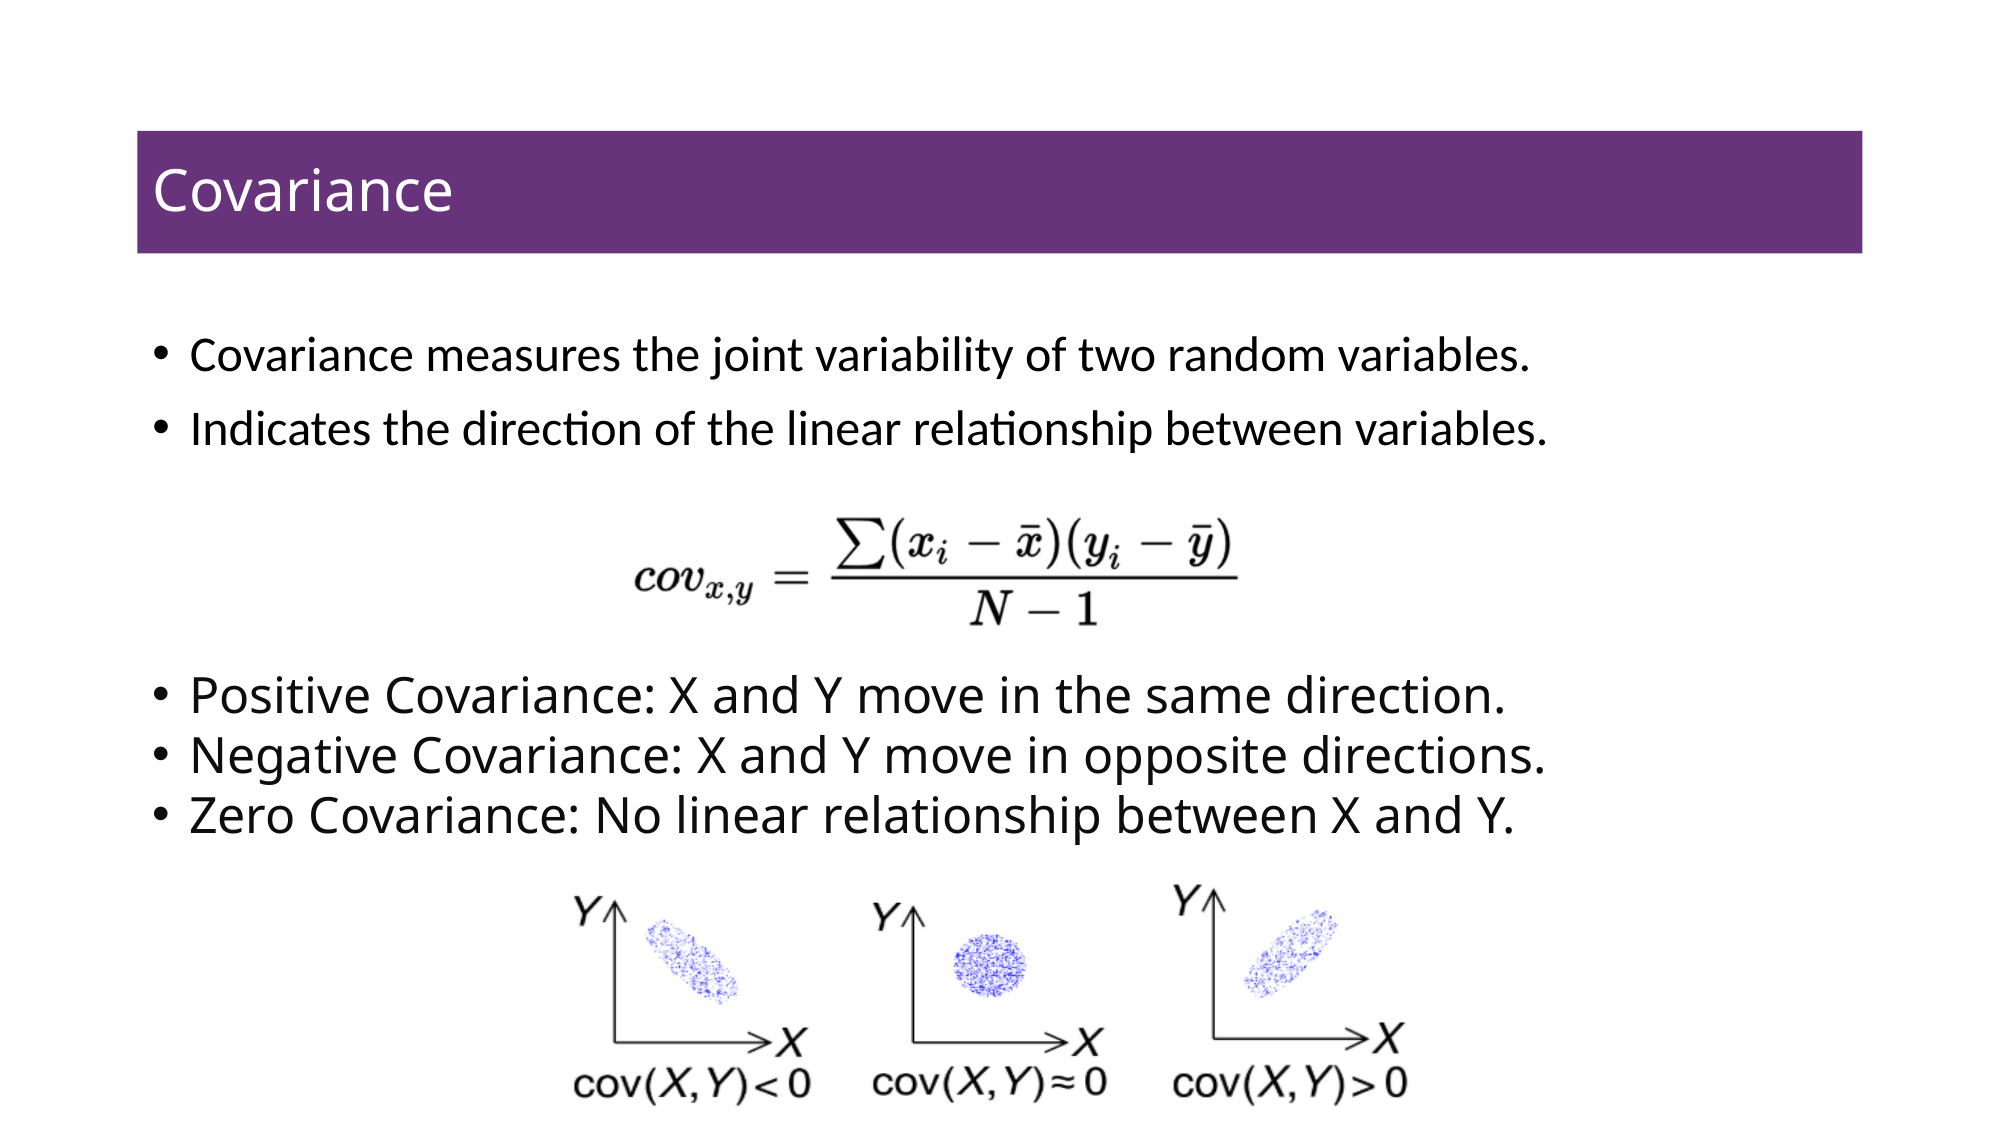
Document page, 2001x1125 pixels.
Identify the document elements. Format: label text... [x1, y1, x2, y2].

title Covariance [137, 130, 1863, 254]
list Covariance measures the joint variability of two random variables. Indicates the direction of the linear relationship between variables. [137, 320, 1918, 798]
text_box Positive Covariance: X and Y move in the same direction. Negative Covariance: X and Y move in opposite directions. Zero Covariance: No linear relationship between X and Y. [137, 655, 1644, 851]
picture [630, 495, 1253, 630]
picture [561, 892, 823, 1118]
picture [860, 887, 1122, 1112]
picture [1159, 863, 1421, 1112]
